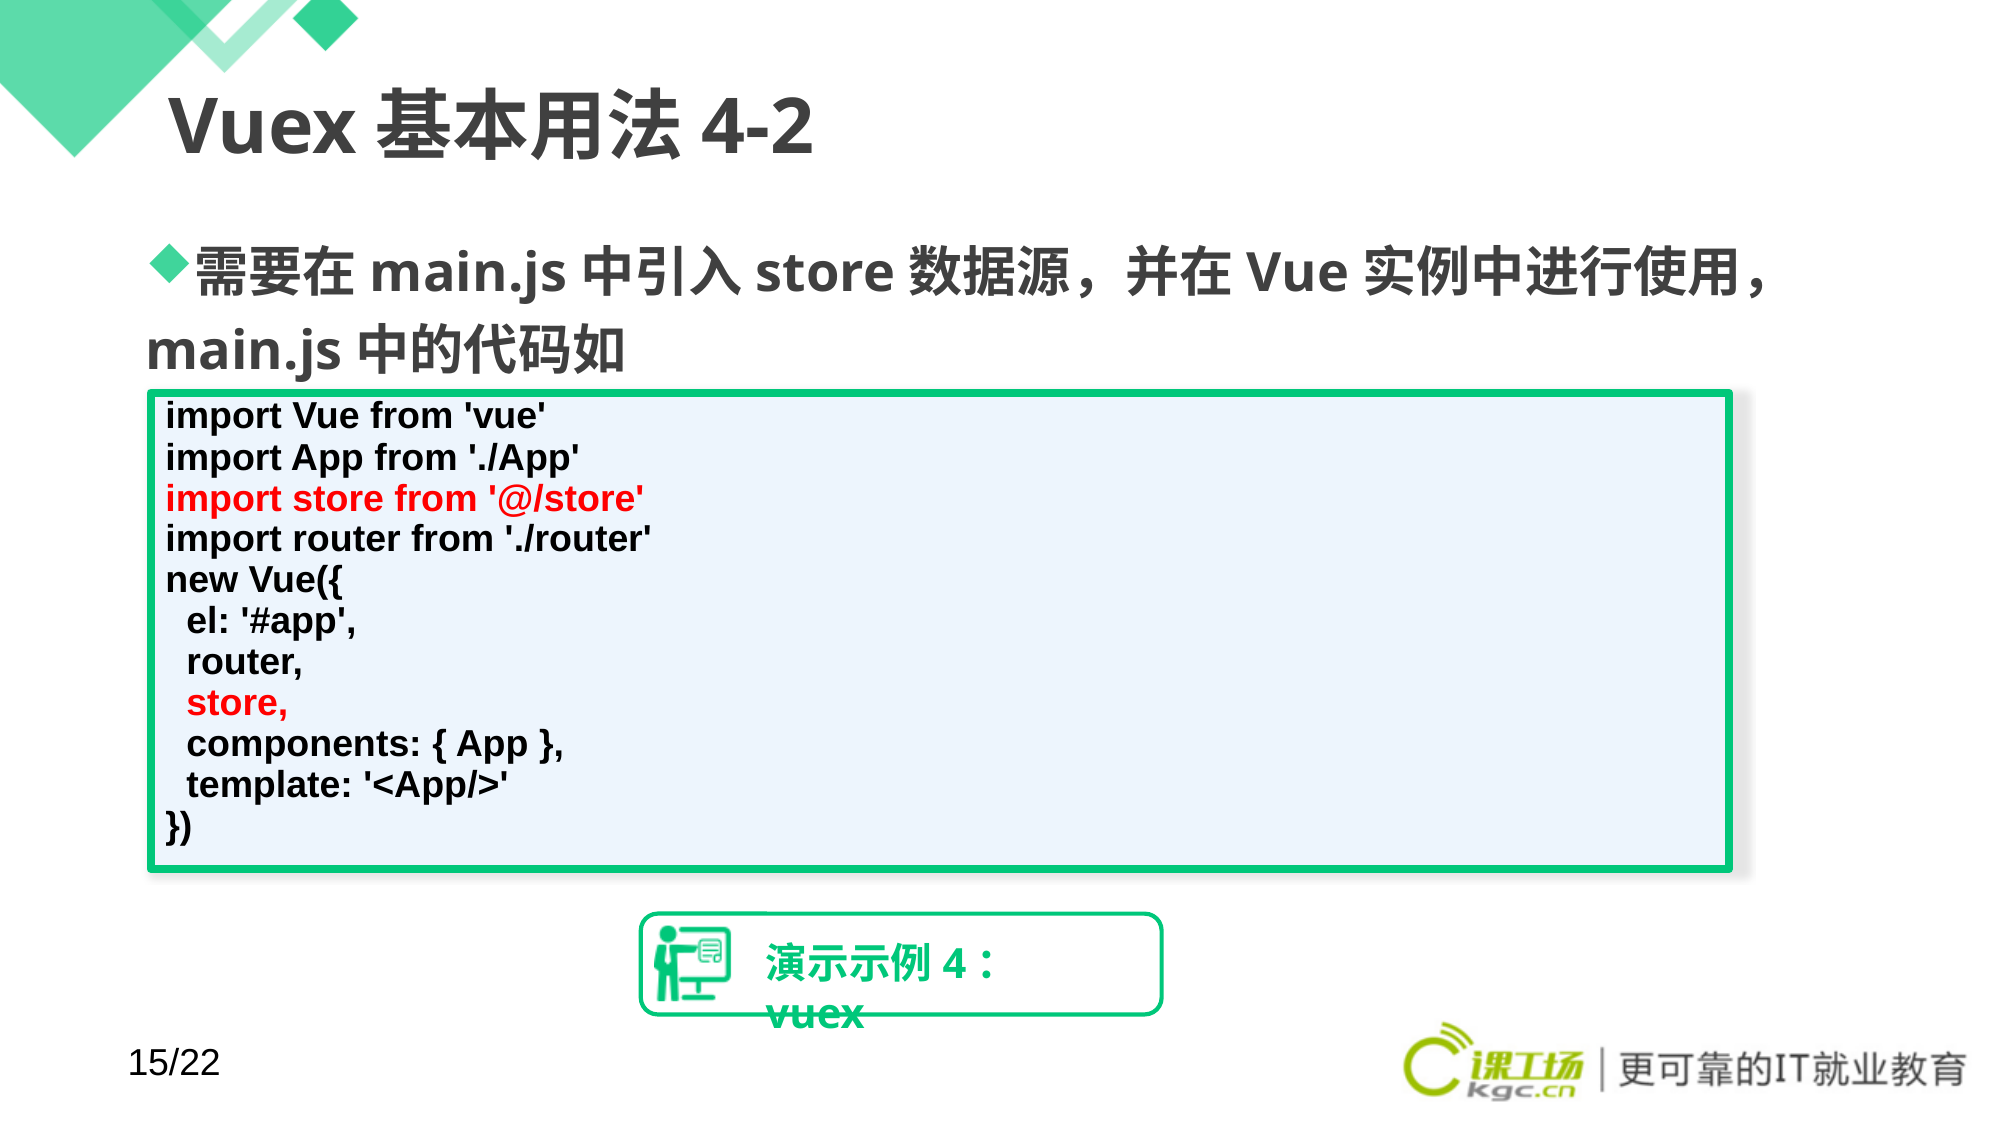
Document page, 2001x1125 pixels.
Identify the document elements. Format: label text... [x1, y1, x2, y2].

list 需要在main.js中引入store数据源，并在Vue实例中进行使用，main.js中的代码如 [126, 214, 1880, 1006]
picture [0, 0, 2000, 1125]
text_box import Vue from 'vue' import App from './App' import store from '@/store' import router from './router' new Vue({ el: '#app', router, store, components: { App }, template: '<App/>' }) [150, 392, 1729, 869]
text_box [640, 913, 1162, 1015]
title Vuex基本用法4-2 [129, 45, 1692, 201]
